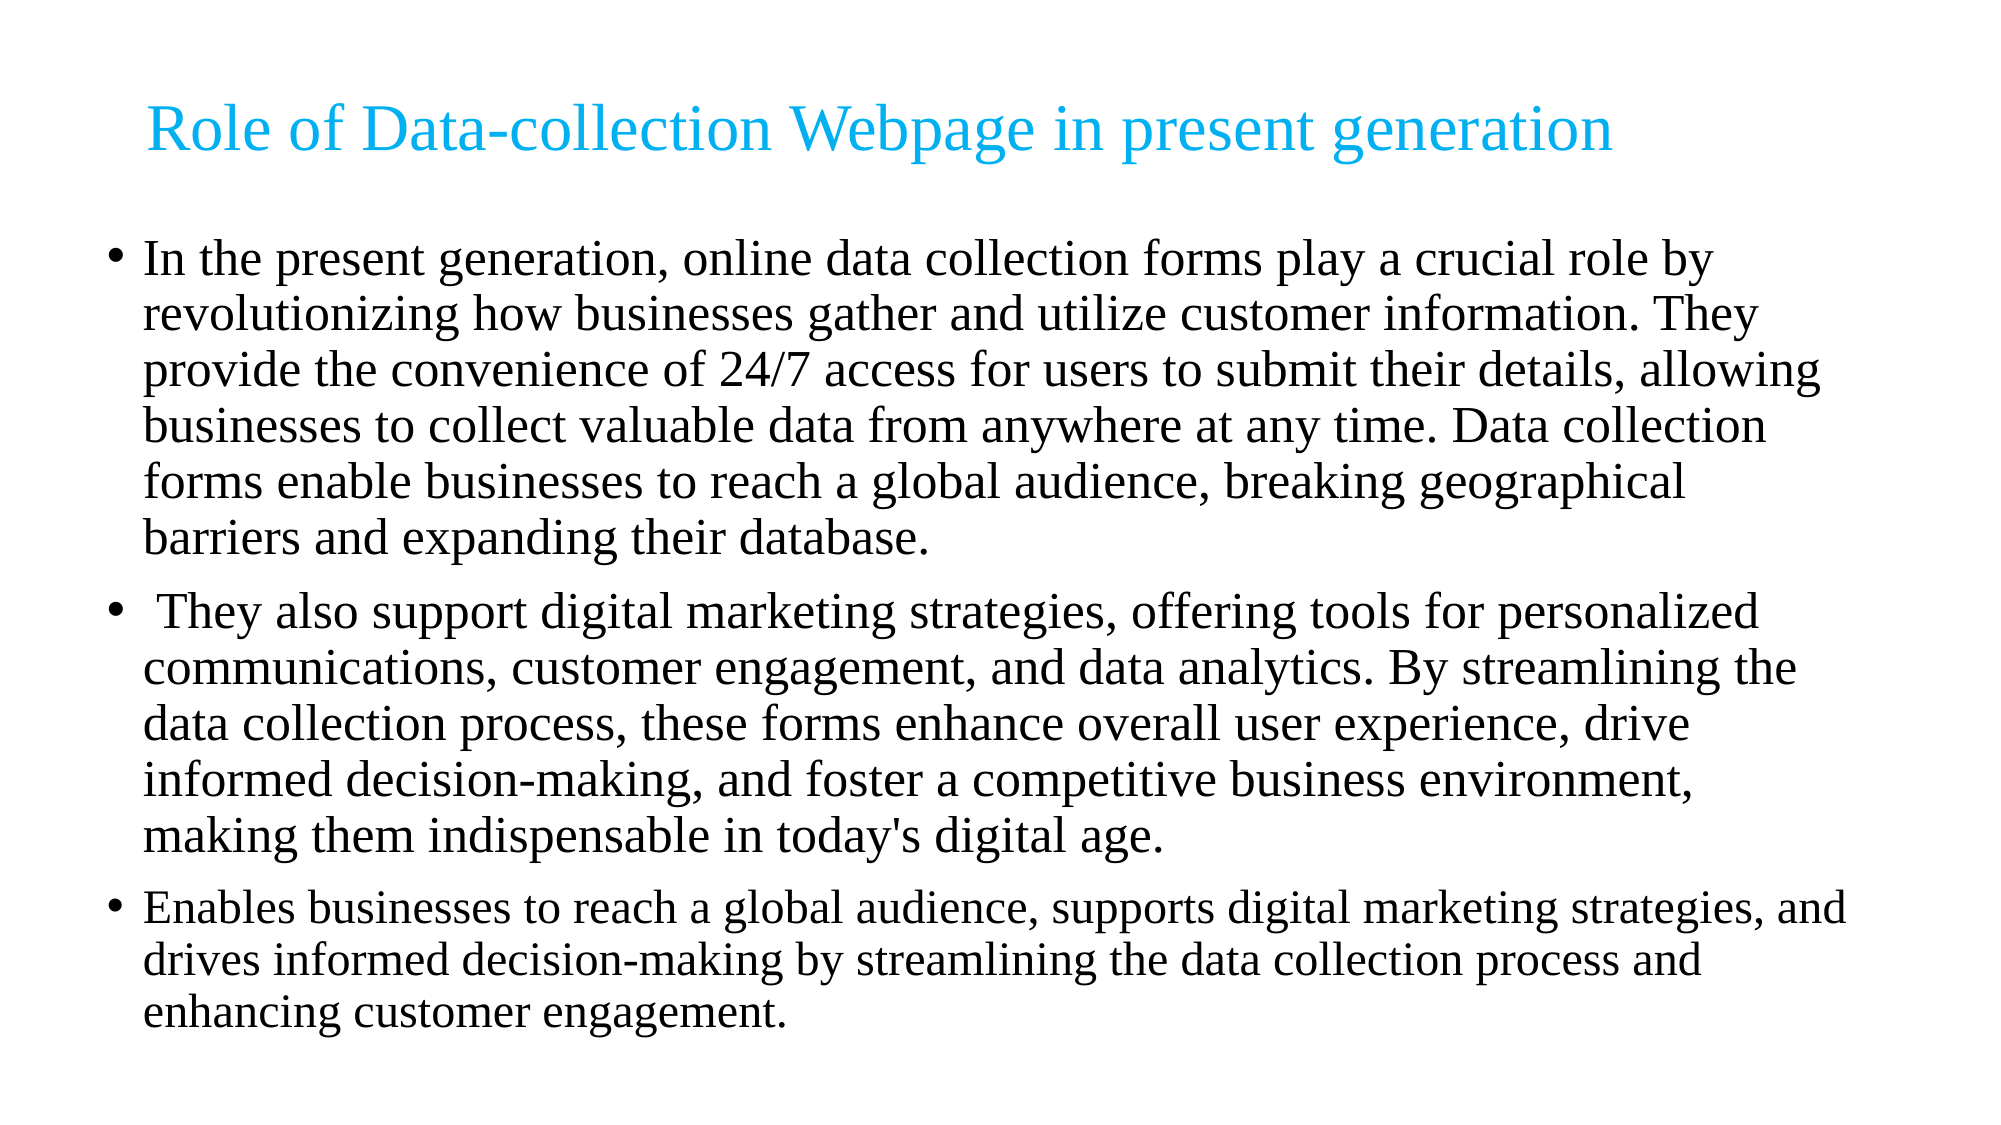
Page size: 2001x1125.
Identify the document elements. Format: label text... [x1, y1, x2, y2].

title Role of Data-collection Webpage in present generation [131, 64, 1885, 193]
list In the present generation, online data collection forms play a crucial role by revolutionizing how businesses gather and utilize customer information. They provide the convenience of 24/7 access for users to submit their details, allowing businesses to collect valuable data from anywhere at any time. Data collection forms enable businesses to reach a global audience, breaking geographical barriers and expanding their database. They also support digital marketing strategies, offering tools for personalized communications, customer engagement, and data analytics. By streamlining the data collection process, these forms enhance overall user experience, drive informed decision-making, and foster a competitive business environment, making them indispensable in today's digital age. Enables businesses to reach a global audience, supports digital marketing strategies, and drives informed decision-making by streamlining the data collection process and enhancing customer engagement. [91, 159, 1869, 1061]
